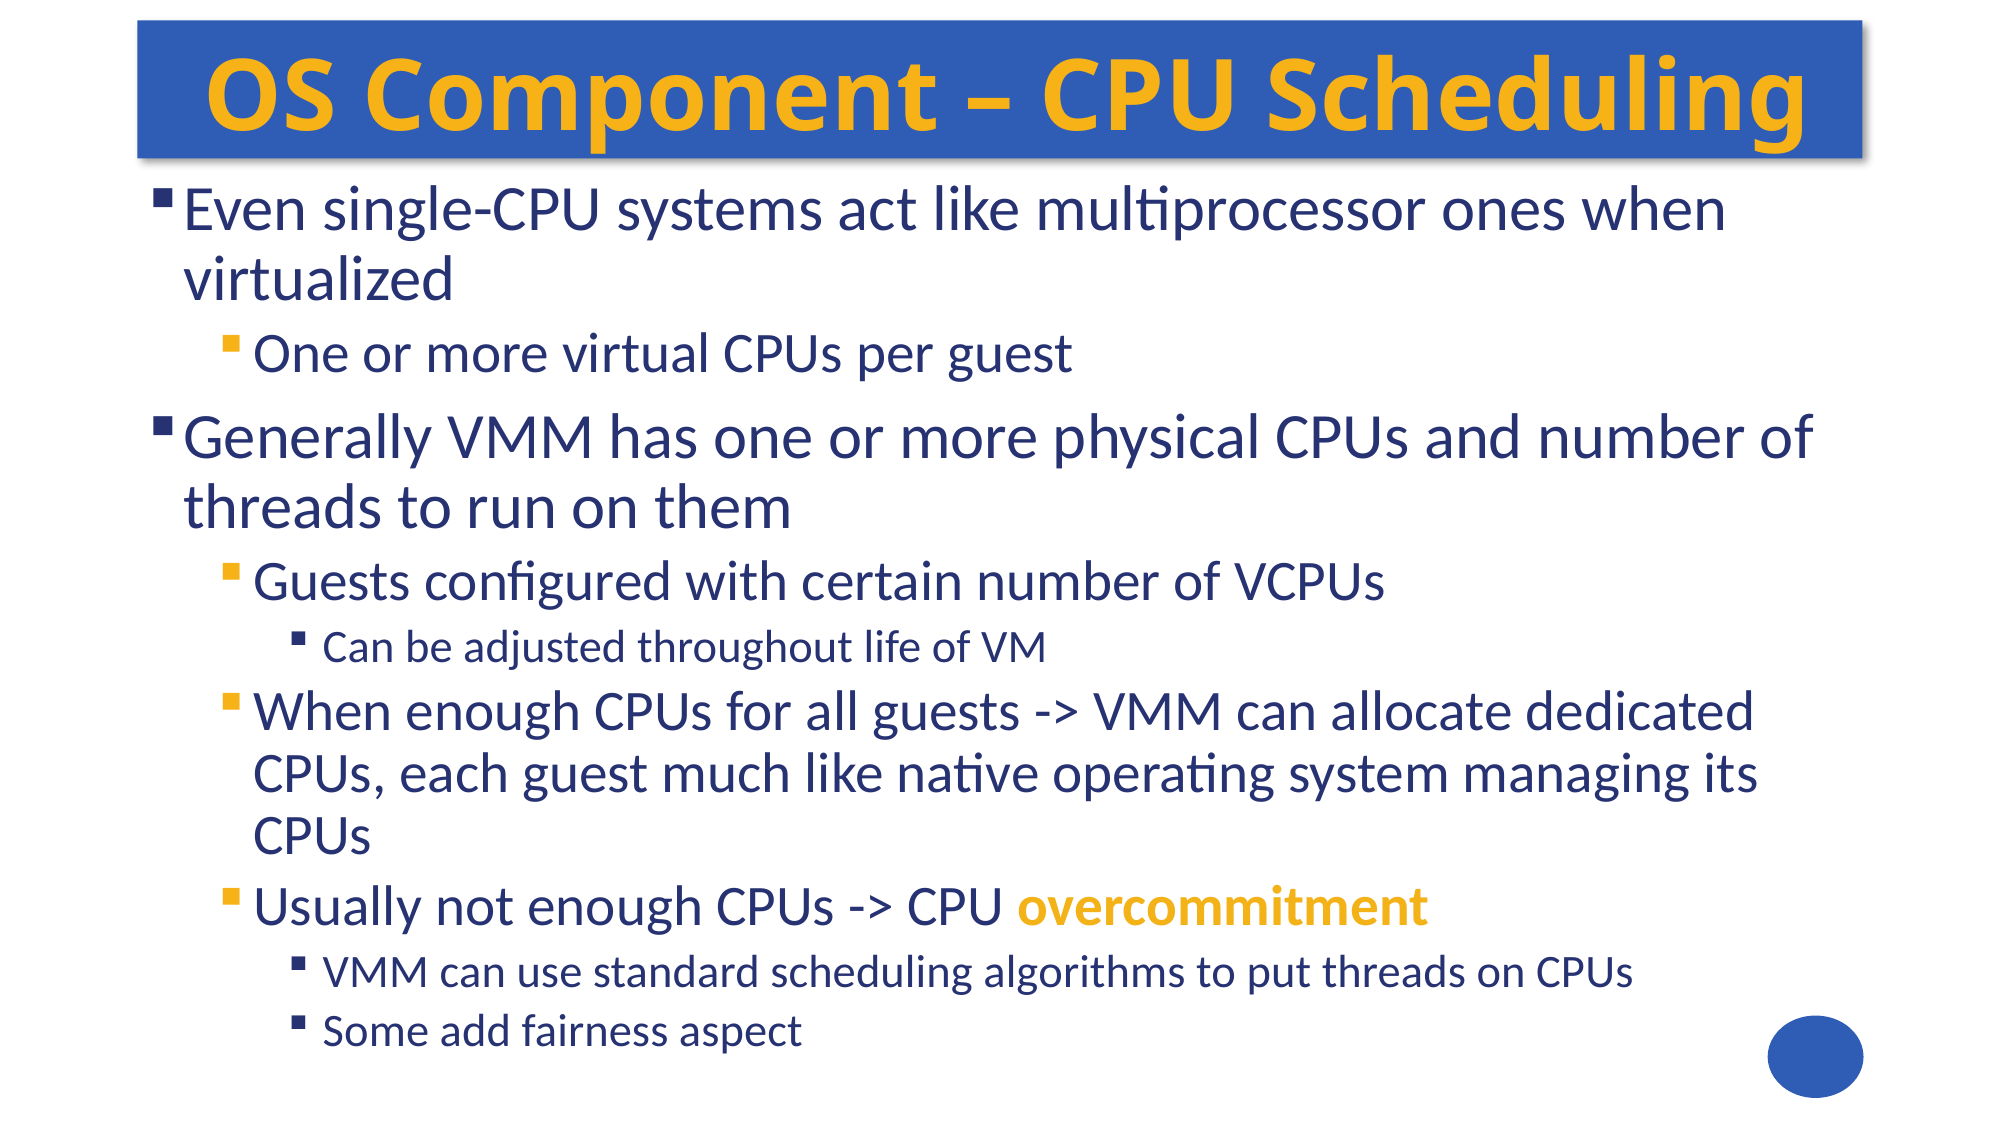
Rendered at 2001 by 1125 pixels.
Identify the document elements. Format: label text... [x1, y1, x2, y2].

list Even single-CPU systems act like multiprocessor ones when virtualized One or more virtual CPUs per guest Generally VMM has one or more physical CPUs and number of threads to run on them Guests configured with certain number of VCPUs Can be adjusted throughout life of VM When enough CPUs for all guests -> VMM can allocate dedicated CPUs, each guest much like native operating system managing its CPUs Usually not enough CPUs -> CPU overcommitment VMM can use standard scheduling algorithms to put threads on CPUs Some add fairness aspect [133, 167, 1869, 1068]
title OS Component – CPU Scheduling [133, 26, 1869, 155]
